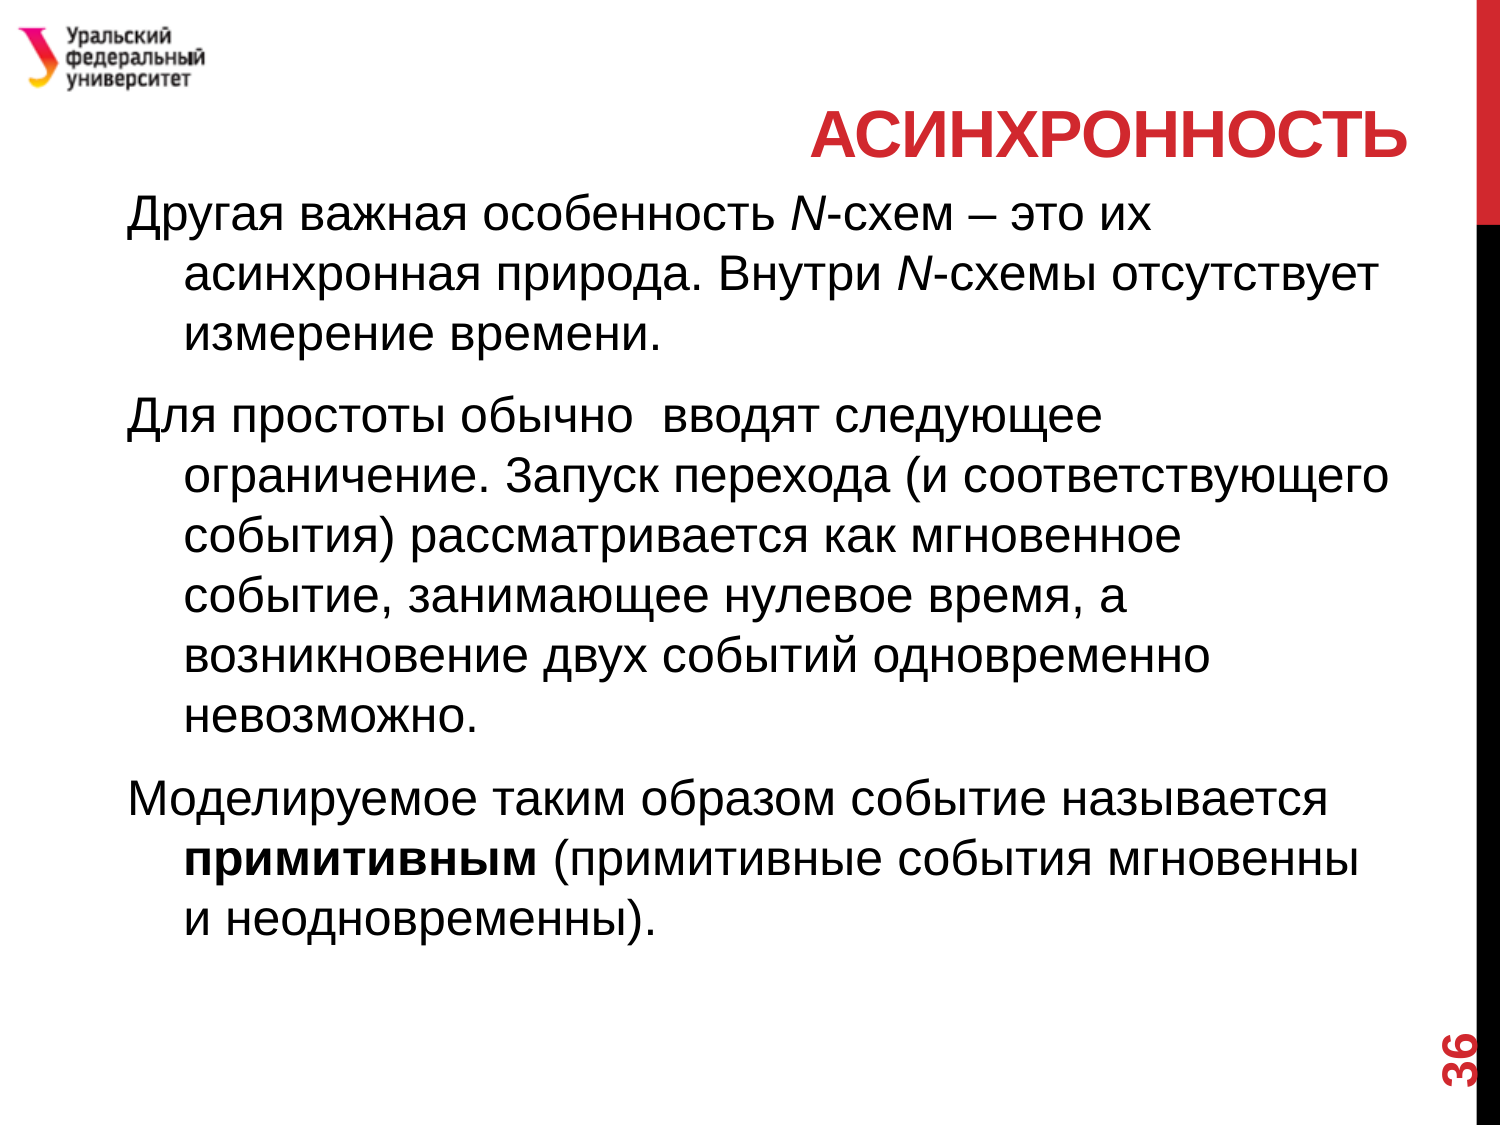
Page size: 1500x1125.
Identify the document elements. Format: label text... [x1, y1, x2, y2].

list Другая важная особенность N-схем – это их асинхронная природа. Внутри N-схемы отсутствует измерение времени. Для простоты обычно вводят следующее ограничение. 3апуск перехода (и соответствующего события) рассматривается как мгновенное событие, занимающее нулевое время, а возникновение двух событий одновременно невозможно. Моделируемое таким образом событие называется примитивным (примитивные события мгновенны и неодновременны). [112, 172, 1414, 1059]
picture [0, 0, 211, 105]
slide_number 36 [1427, 887, 1488, 1104]
title Асинхронность [112, 54, 1425, 179]
